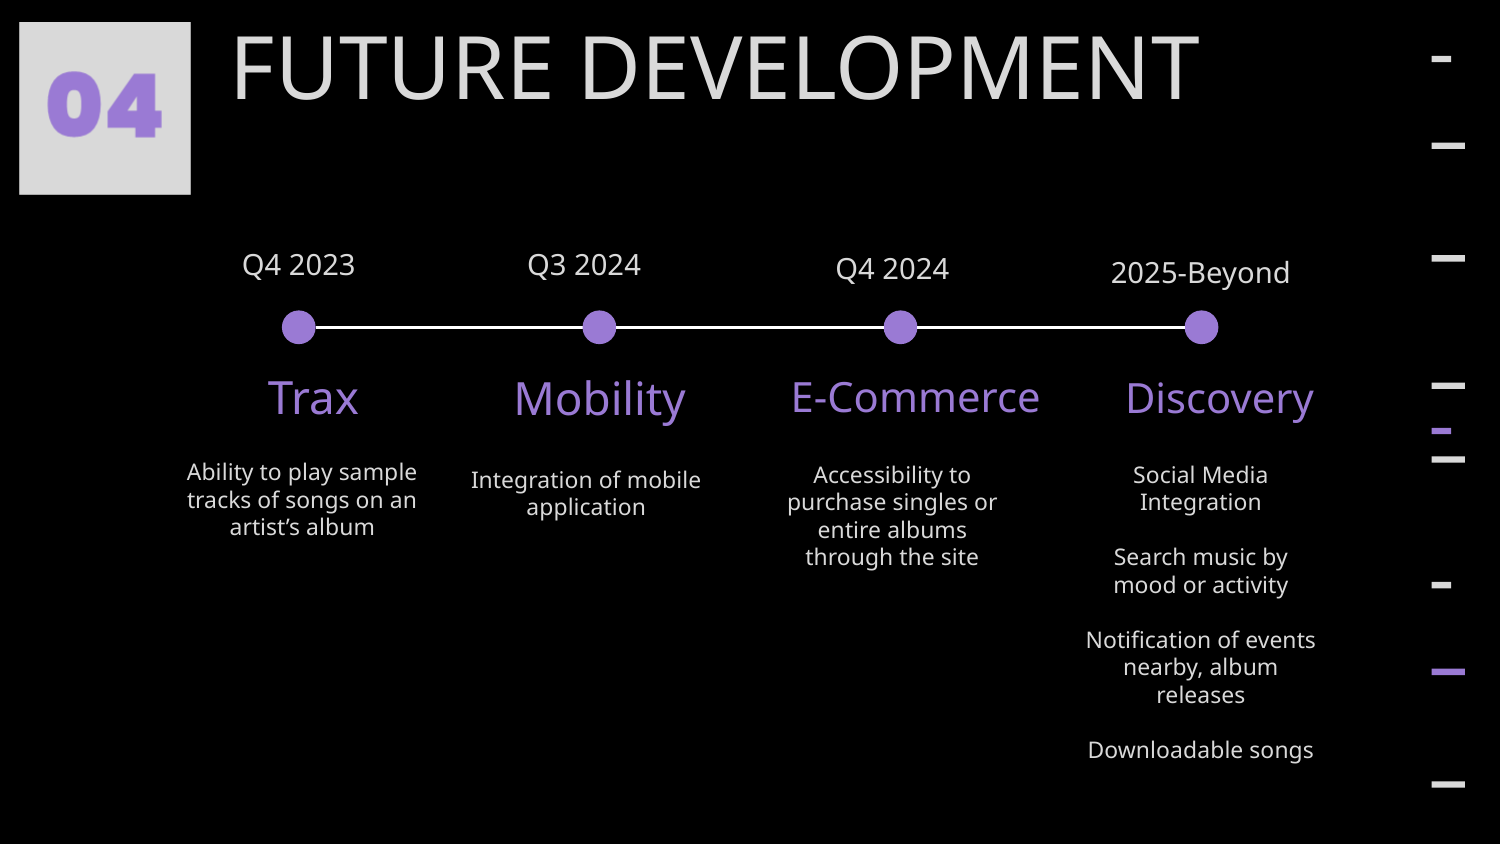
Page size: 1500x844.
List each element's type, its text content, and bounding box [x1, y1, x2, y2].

text_box Q3 2024 [453, 240, 715, 288]
text_box Social Media Integration Search music by mood or activity Notification of events nearby, album releases Downloadable songs [1070, 445, 1332, 581]
text_box E-Commerce [752, 364, 1079, 428]
text_box [1184, 310, 1219, 345]
picture [0, 22, 219, 217]
text_box Accessibility to purchase singles or entire albums through the site [761, 445, 1024, 581]
text_box Trax [182, 365, 445, 428]
text_box [883, 310, 918, 345]
text_box Q4 2023 [167, 240, 430, 288]
text_box 2025-Beyond [1070, 248, 1332, 296]
text_box [582, 310, 617, 345]
text_box Ability to play sample tracks of songs on an artist’s album [171, 442, 434, 578]
text_box [281, 310, 316, 345]
text_box Integration of mobile application [455, 450, 718, 586]
text_box Discovery [1070, 365, 1369, 428]
text_box Mobility [468, 366, 731, 429]
title FUTURE DEVELOPMENT [91, 17, 1339, 275]
text_box Q4 2024 [761, 244, 1024, 292]
